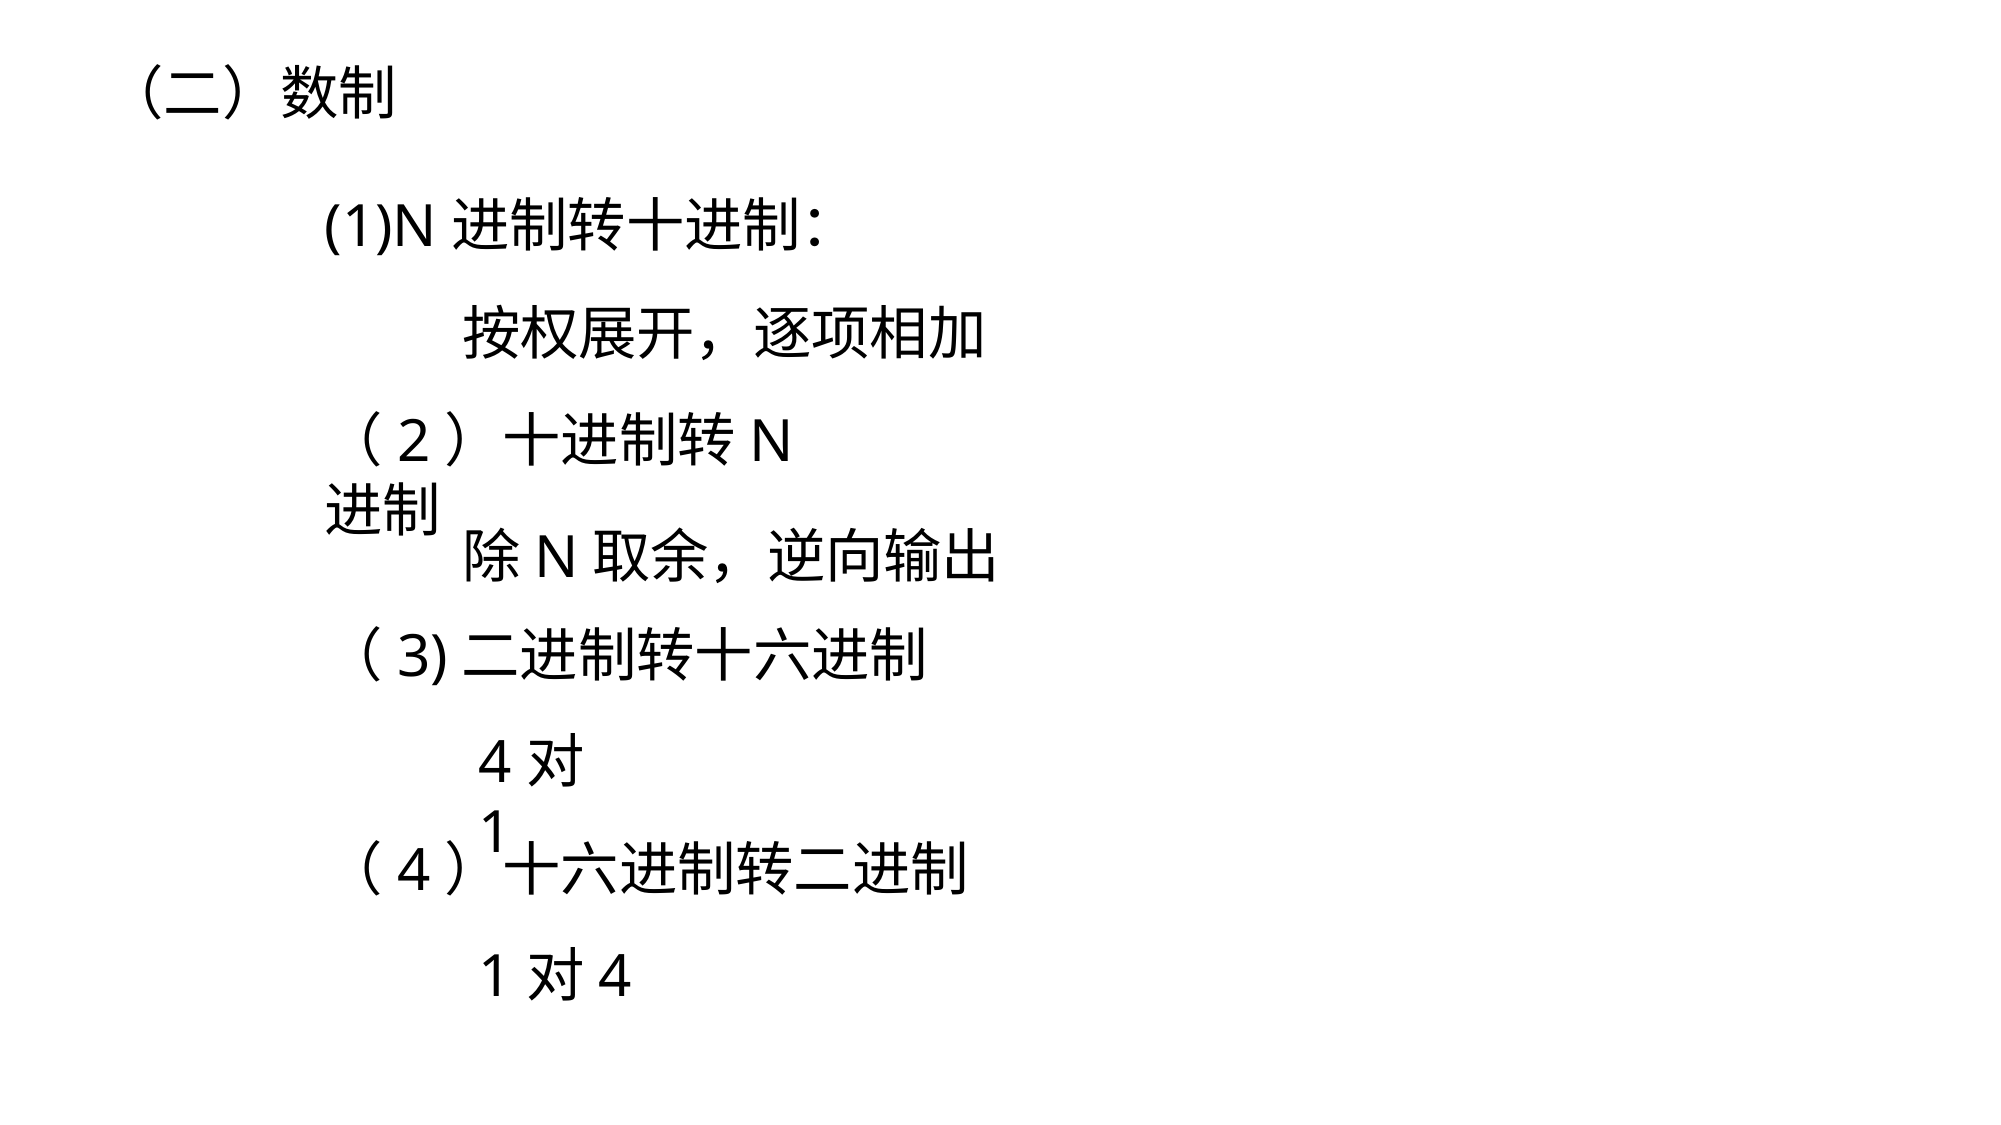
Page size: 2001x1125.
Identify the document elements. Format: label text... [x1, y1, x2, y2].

text_box （2）十进制转N进制 [310, 395, 875, 551]
text_box 4对1 [464, 716, 638, 825]
text_box （二）数制 [91, 48, 472, 134]
text_box (1)N进制转十进制： [310, 181, 1280, 266]
text_box 1对4 [464, 931, 652, 1016]
text_box （3)二进制转十六进制 [310, 610, 1120, 696]
text_box 按权展开，逐项相加 [447, 288, 1318, 374]
text_box （4）十六进制转二进制 [310, 825, 1024, 910]
text_box 除N取余，逆向输出 [447, 512, 1318, 597]
